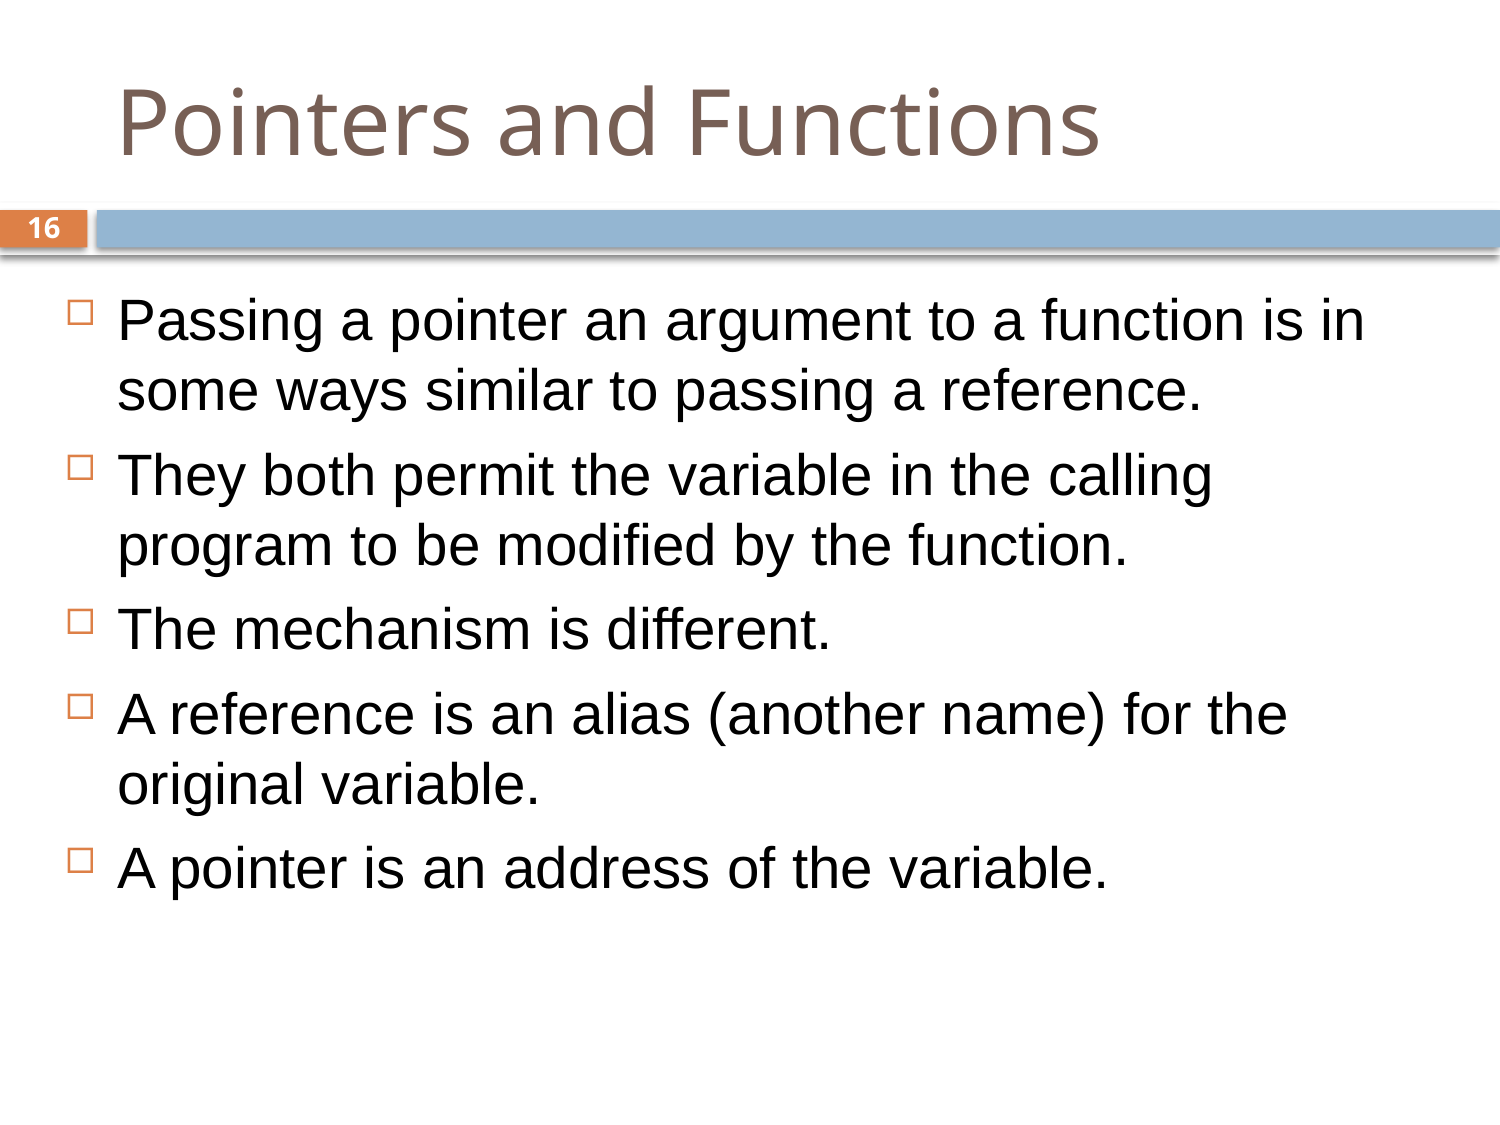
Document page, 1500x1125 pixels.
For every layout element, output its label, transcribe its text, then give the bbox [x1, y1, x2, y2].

title Pointers and Functions [100, 37, 1438, 200]
slide_number 16 [0, 208, 88, 249]
list Passing a pointer an argument to a function is in some ways similar to passing a reference. They both permit the variable in the calling program to be modified by the function. The mechanism is different. A reference is an alias (another name) for the original variable. A pointer is an address of the variable. [50, 275, 1450, 1050]
